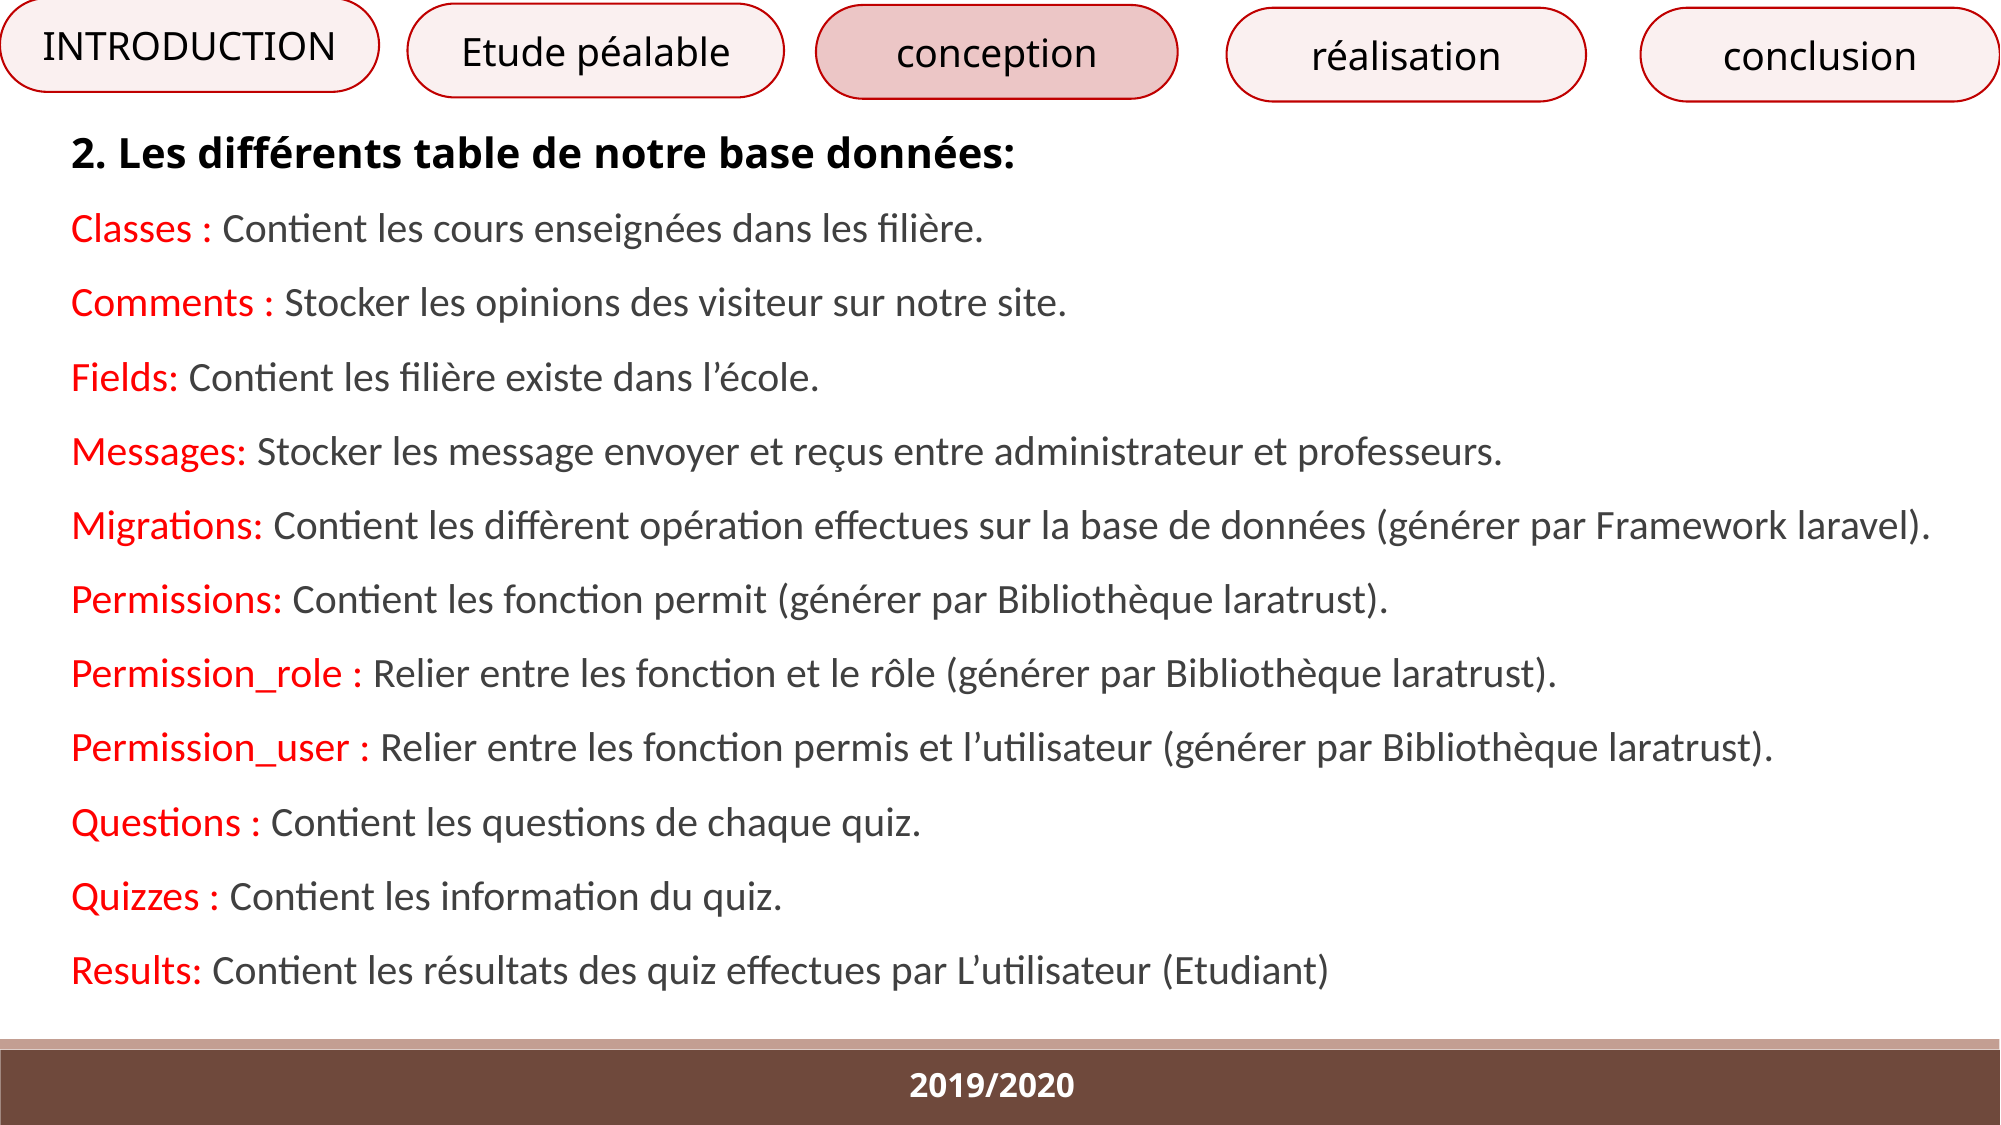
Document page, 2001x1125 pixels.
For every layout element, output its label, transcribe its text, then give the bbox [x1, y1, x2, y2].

text_box réalisation [1225, 6, 1588, 103]
text_box 2. Les différents table de notre base données: Classes : Contient les cours enseignées dans les filière. Comments : Stocker les opinions des visiteur sur notre site. Fields: Contient les filière existe dans l’école. Messages: Stocker les message envoyer et reçus entre administrateur et professeurs. Migrations: Contient les diffèrent opération effectues sur la base de données (générer par Framework laravel). Permissions: Contient les fonction permit (générer par Bibliothèque laratrust). Permission_role : Relier entre les fonction et le rôle (générer par Bibliothèque laratrust). Permission_user : Relier entre les fonction permis et l’utilisateur (générer par Bibliothèque laratrust). Questions : Contient les questions de chaque quiz. Quizzes : Contient les information du quiz. Results: Contient les résultats des quiz effectues par L’utilisateur (Etudiant) [56, 125, 1953, 1057]
text_box Etude péalable [406, 2, 786, 99]
text_box conclusion [1639, 6, 2000, 103]
text_box INTRODUCTION [0, 0, 381, 93]
text_box conception [814, 3, 1179, 100]
footer 2019/2020 [892, 1057, 1092, 1115]
